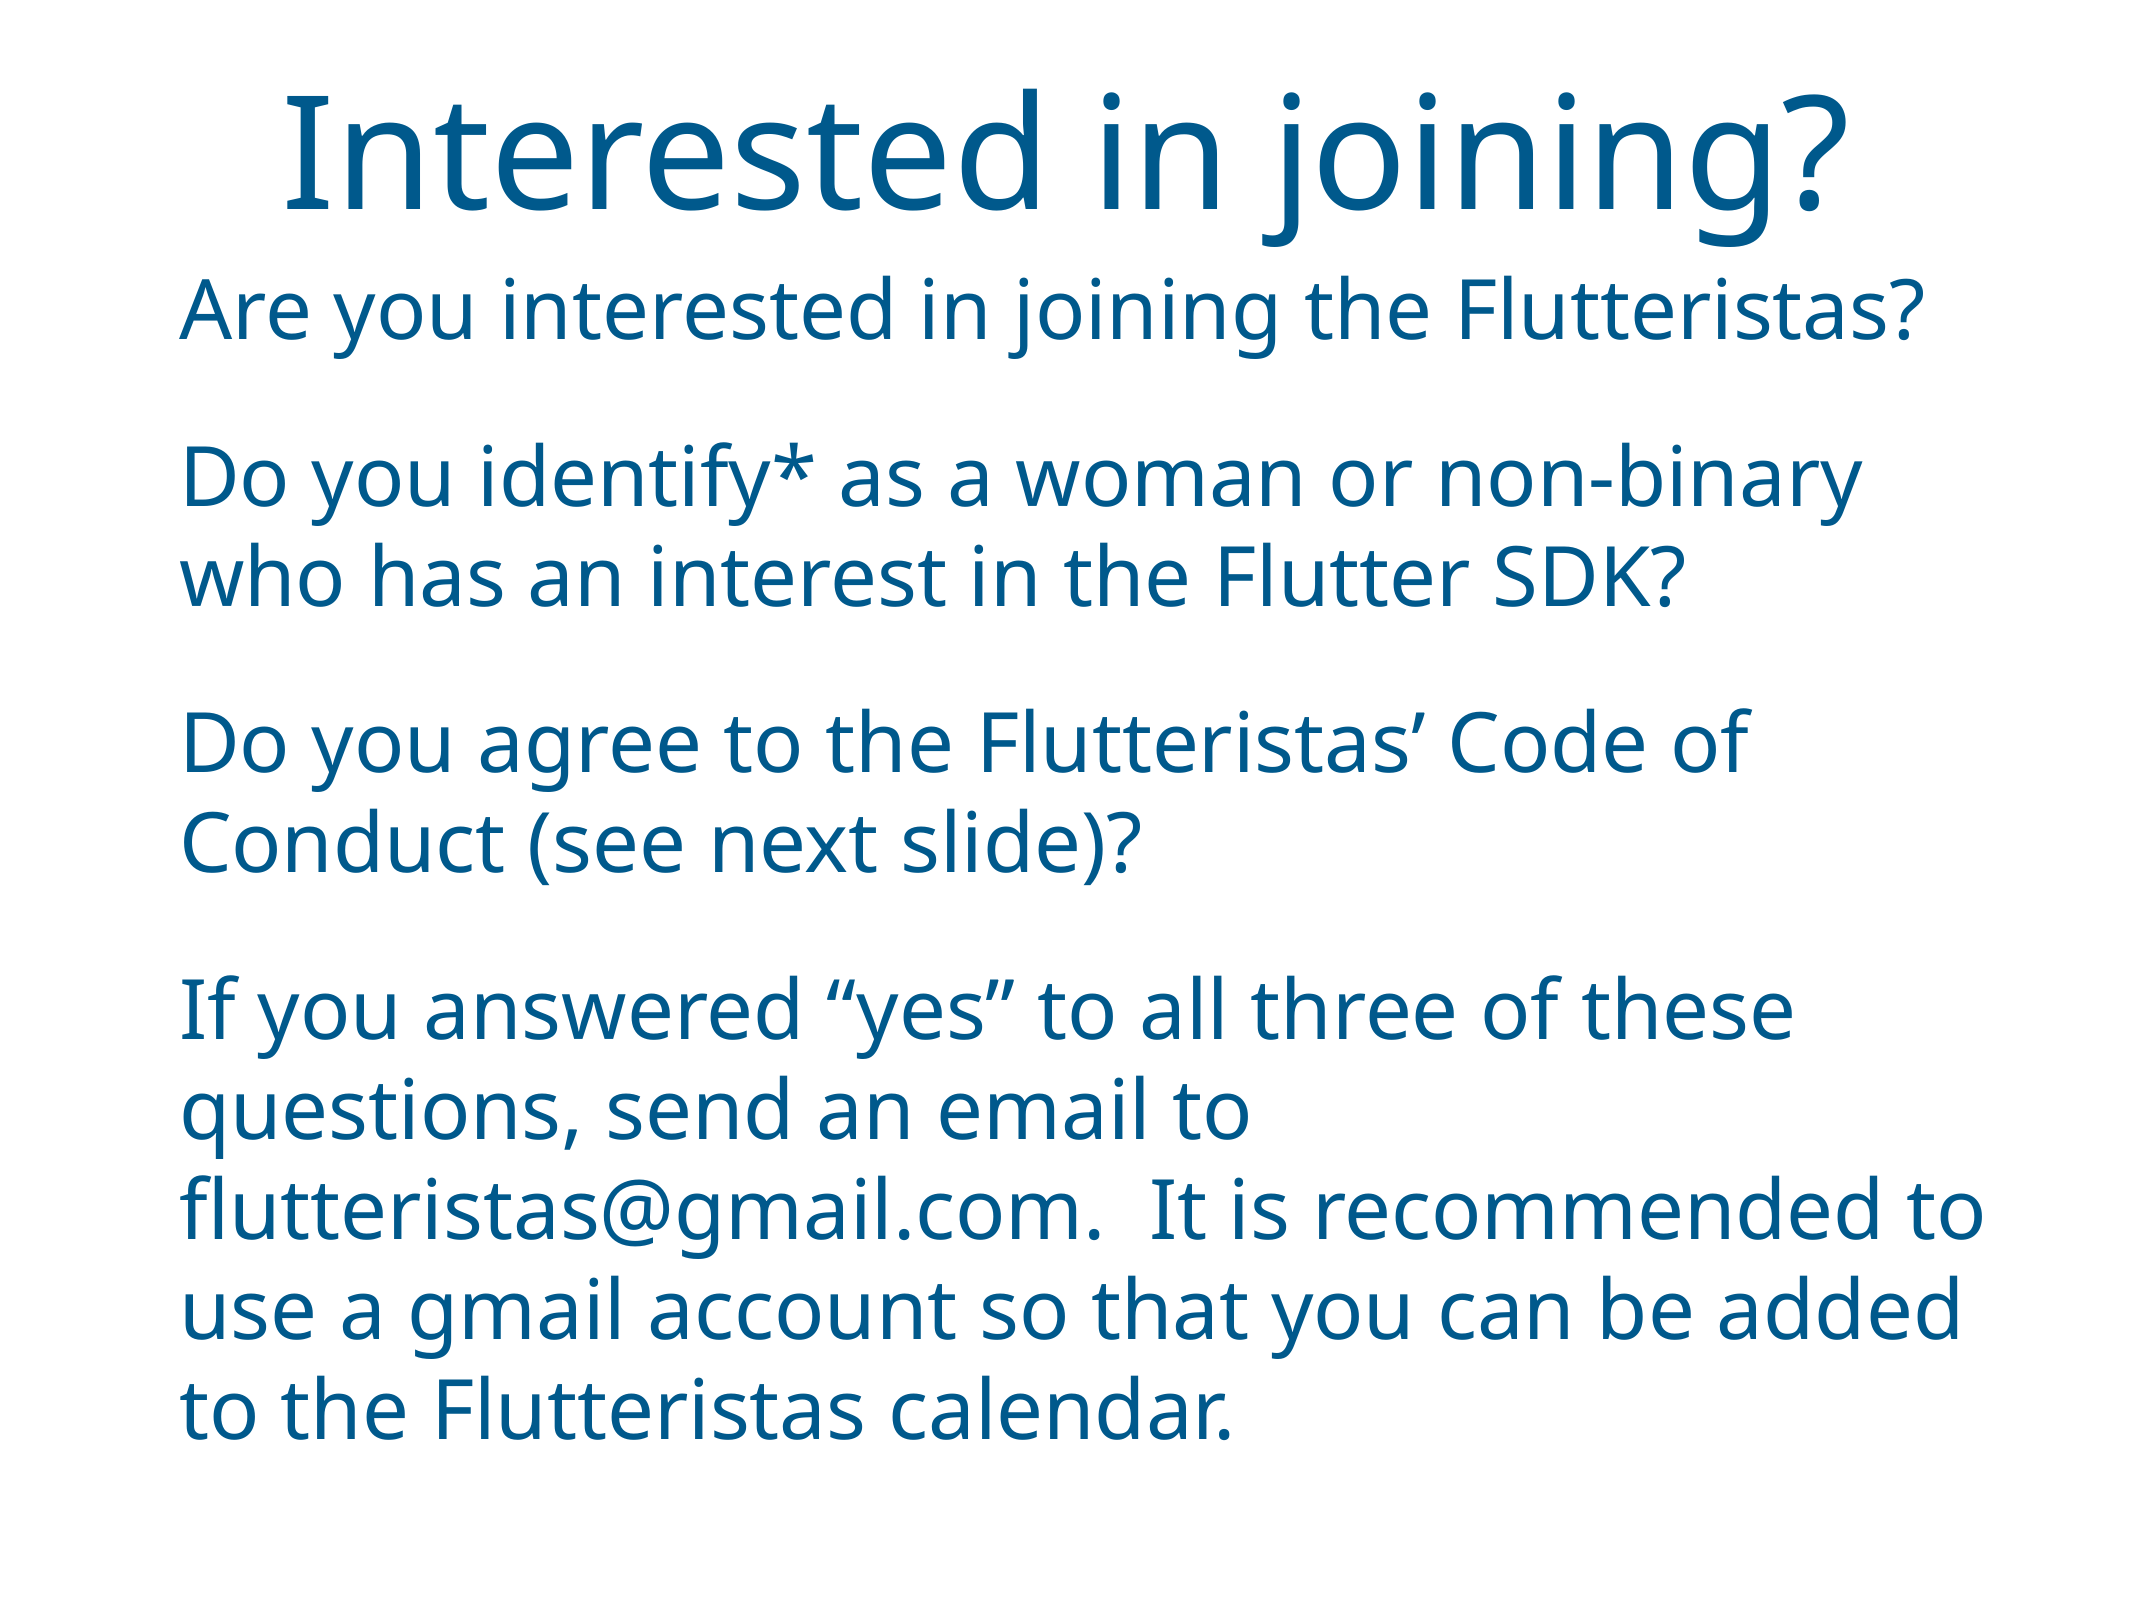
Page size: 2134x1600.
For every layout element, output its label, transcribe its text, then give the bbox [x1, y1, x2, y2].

title Interested in joining? [155, 41, 1978, 251]
list Are you interested in joining the Flutteristas? Do you identify* as a woman or non-binary who has an interest in the Flutter SDK? Do you agree to the Flutteristas’ Code of Conduct (see next slide)? If you answered “yes” to all three of these questions, send an email to flutteristas@gmail.com. It is recommended to use a gmail account so that you can be added to the Flutteristas calendar. [113, 251, 2020, 1461]
